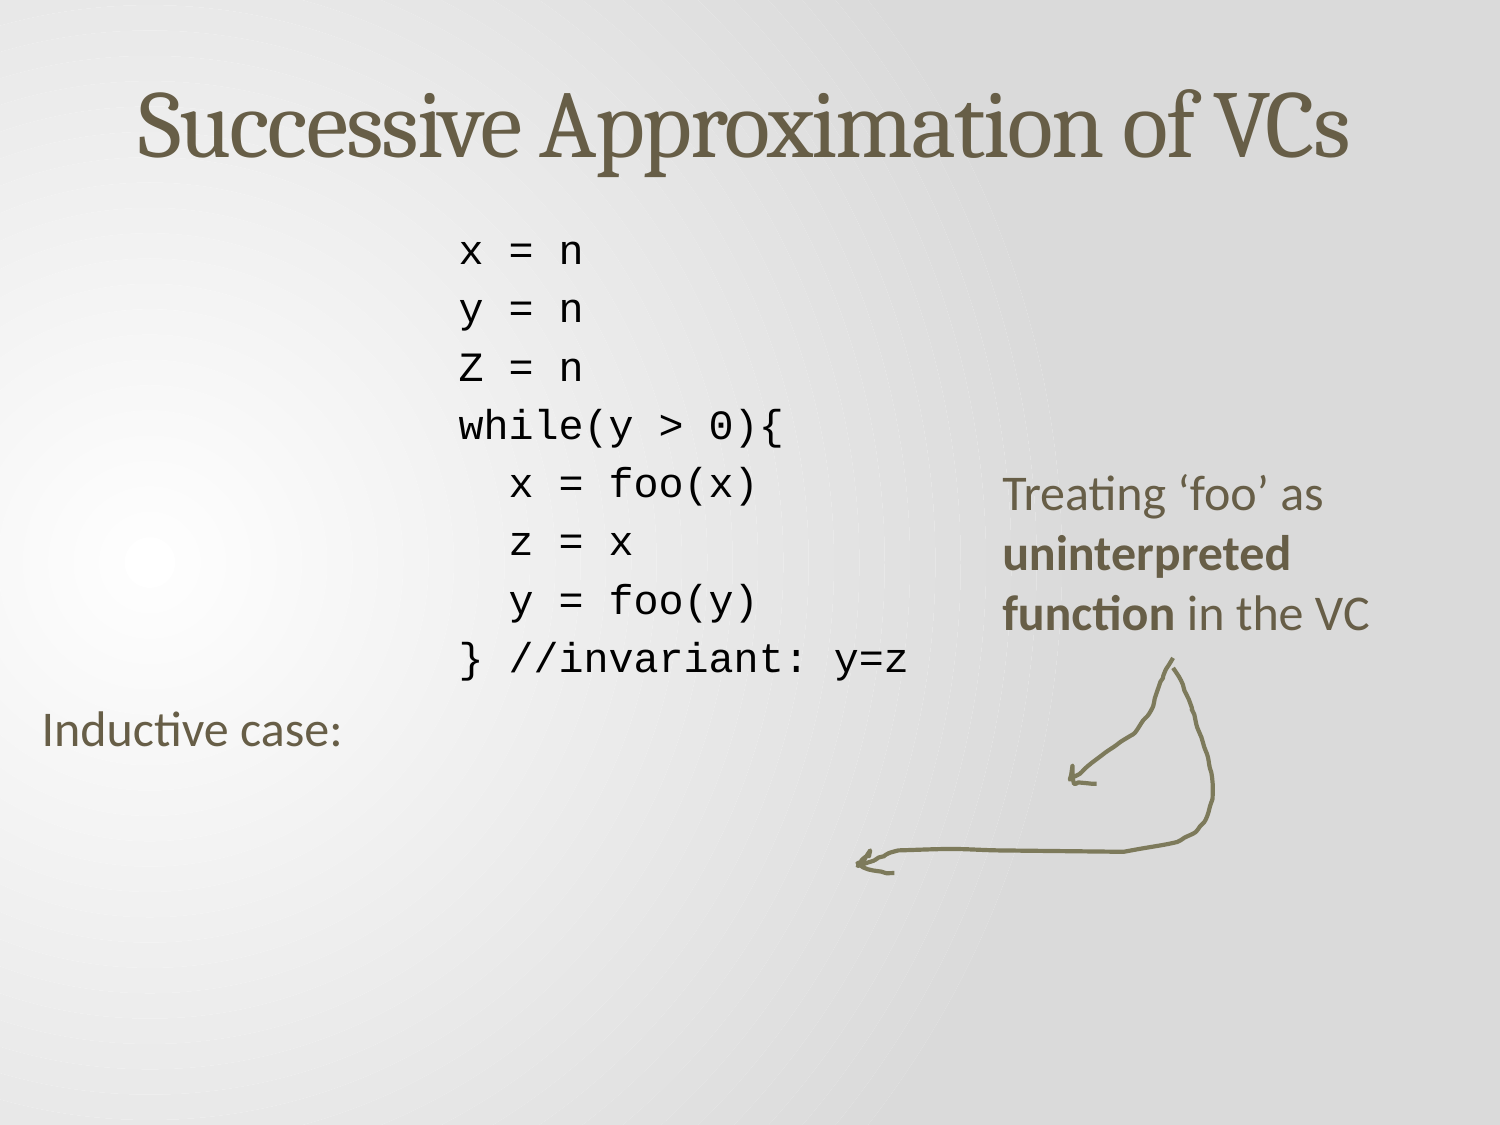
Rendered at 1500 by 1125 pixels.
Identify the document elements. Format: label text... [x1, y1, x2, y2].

text_box [855, 666, 1215, 876]
text_box Inductive case: [26, 688, 358, 764]
text_box Treating ‘foo’ as uninterpreted function in the VC [987, 452, 1388, 648]
list x = n y = n Z = n while(y > 0){ x = foo(x) z = x y = foo(y) } //invariant: y=z [425, 215, 1038, 691]
text_box [1161, 656, 1175, 676]
title Successive Approximation of VCs [76, 24, 1413, 213]
